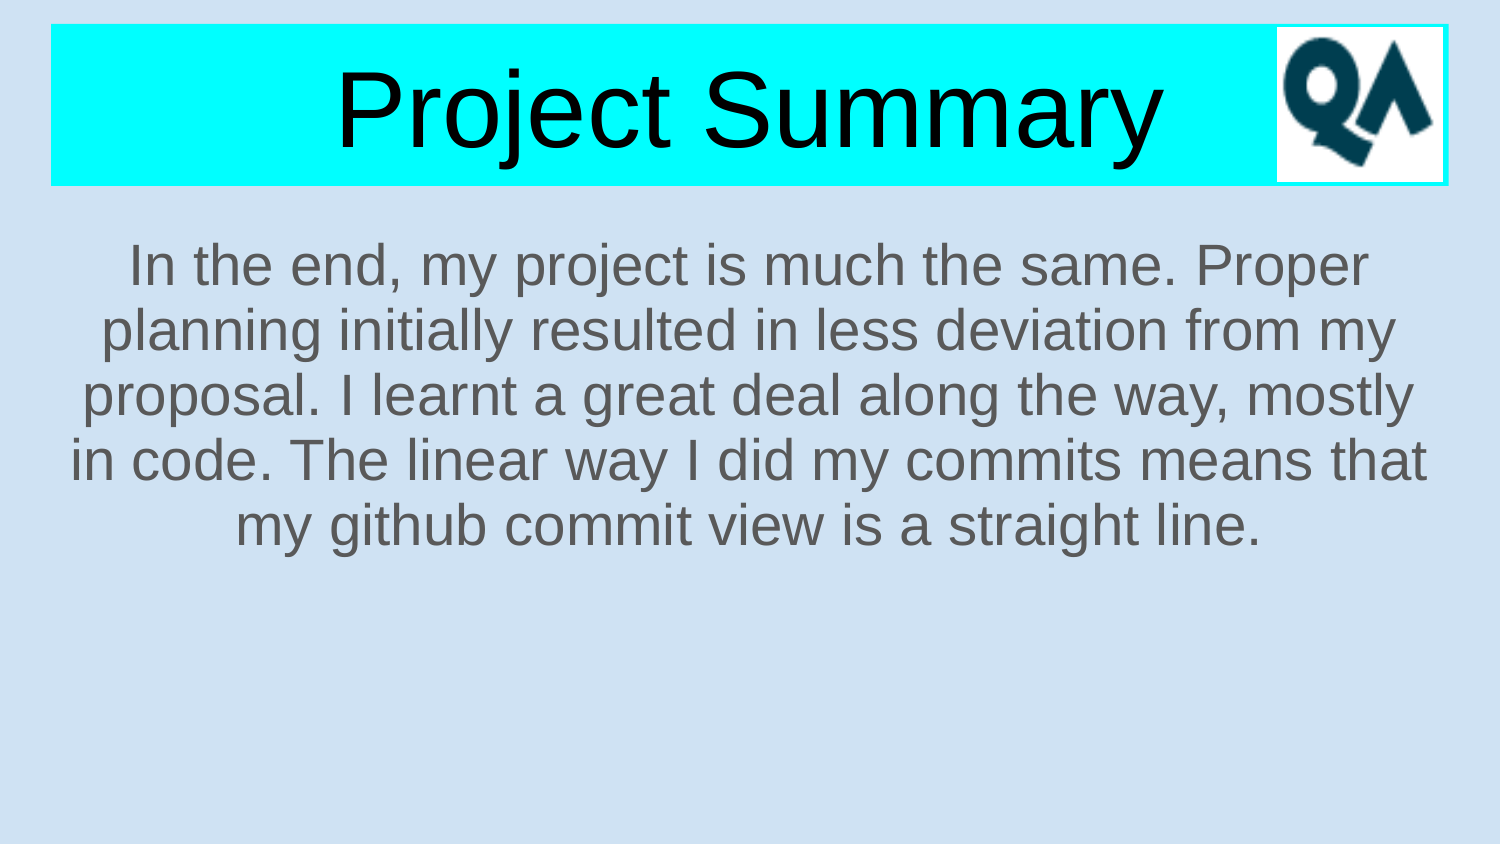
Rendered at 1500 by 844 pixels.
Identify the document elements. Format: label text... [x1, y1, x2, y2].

text_box In the end, my project is much the same. Proper planning initially resulted in less deviation from my proposal. I learnt a great deal along the way, mostly in code. The linear way I did my commits means that my github commit view is a straight line. [51, 217, 1449, 816]
picture [1277, 27, 1443, 183]
text_box Project Summary [51, 23, 1449, 186]
